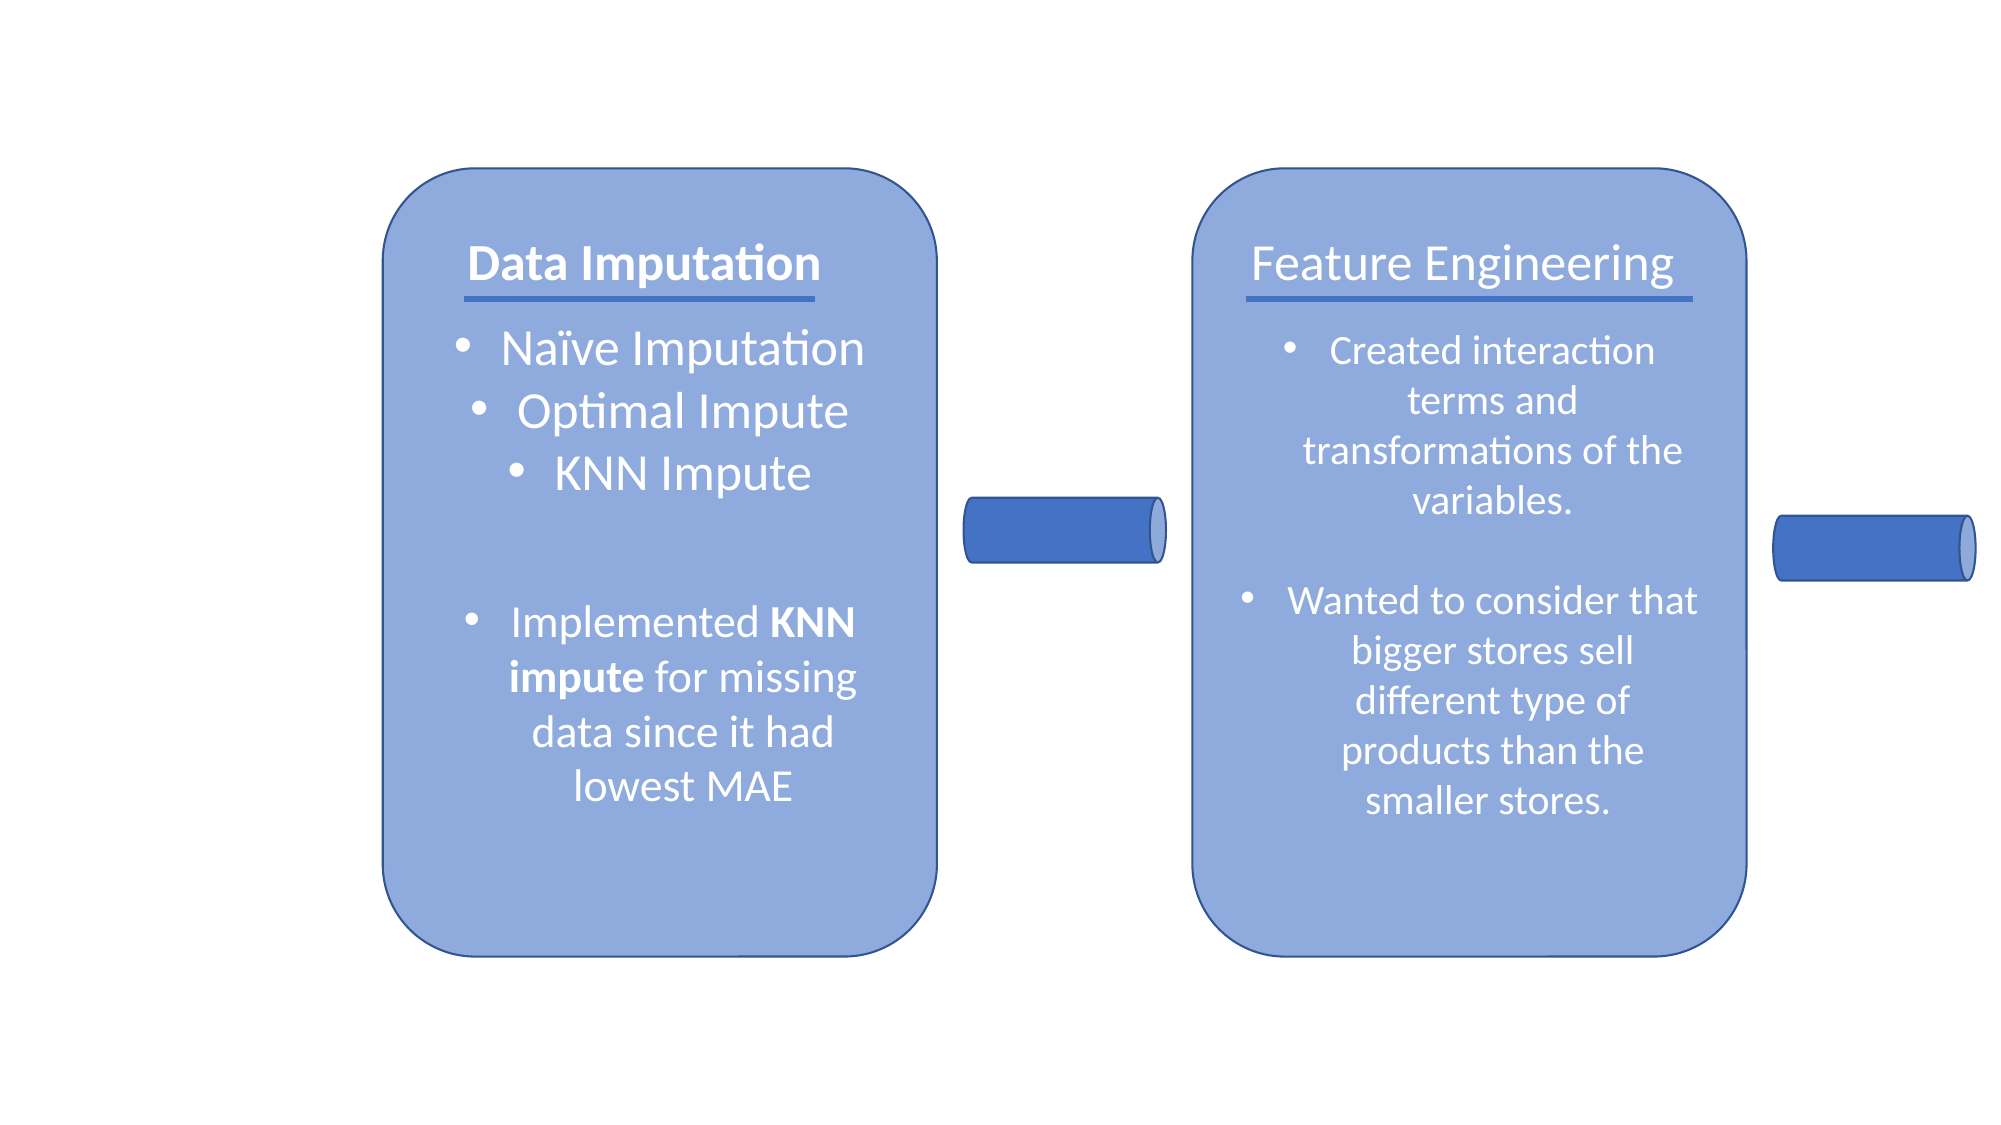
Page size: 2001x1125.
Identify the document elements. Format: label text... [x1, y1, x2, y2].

text_box Feature Engineering [1236, 220, 1726, 298]
text_box [1772, 514, 1977, 582]
text_box [962, 496, 1168, 564]
text_box Created interaction terms and transformations of the variables. Wanted to consider that bigger stores sell different type of products than the smaller stores. [1191, 167, 1748, 958]
text_box Data Imputation [452, 220, 845, 298]
text_box Naïve Imputation Optimal Impute KNN Impute Implemented KNN impute for missing data since it had lowest MAE [381, 167, 938, 958]
